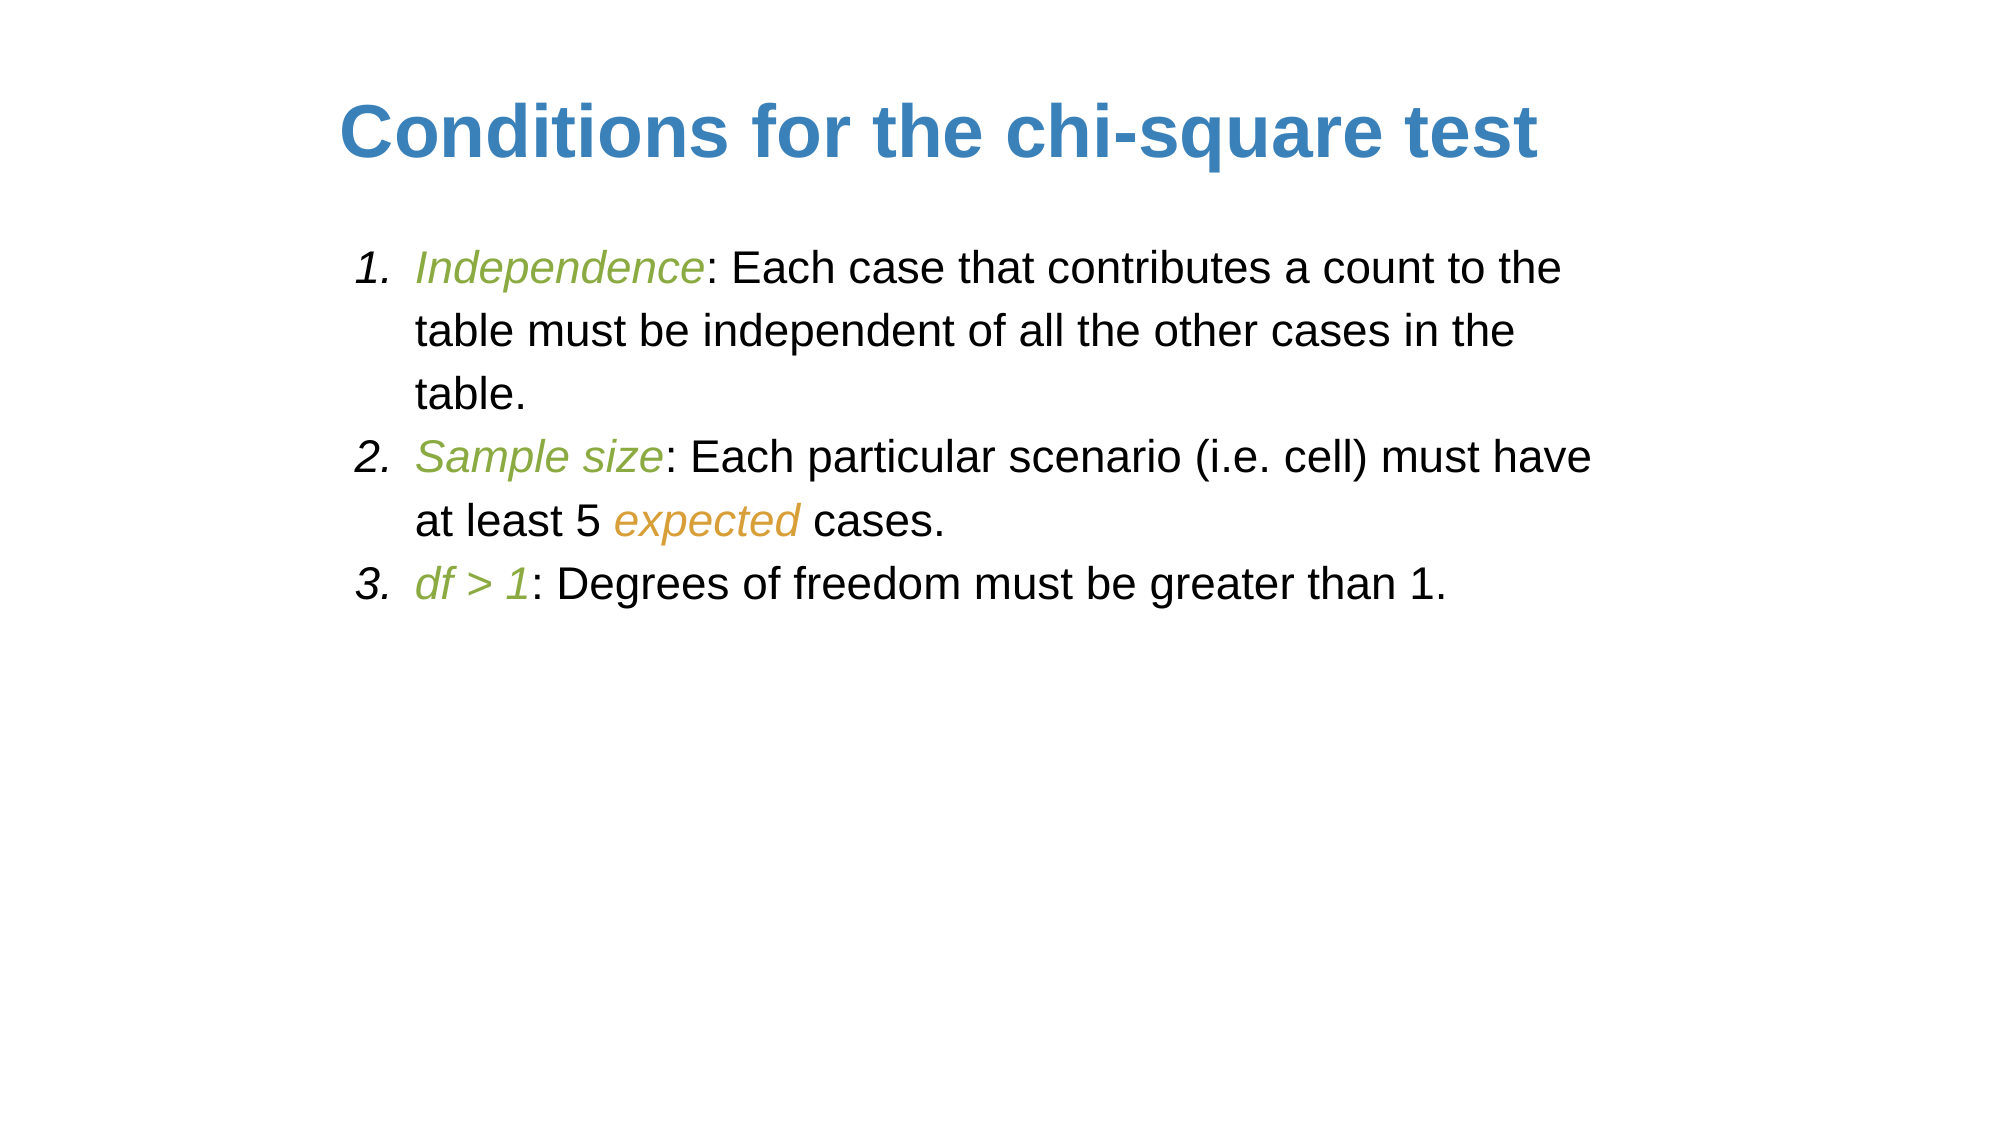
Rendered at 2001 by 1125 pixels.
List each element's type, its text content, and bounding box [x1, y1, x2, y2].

title Conditions for the chi-square test [324, 0, 1675, 188]
list Independence: Each case that contributes a count to the table must be independent of all the other cases in the table. Sample size: Each particular scenario (i.e. cell) must have at least 5 expected cases. df > 1: Degrees of freedom must be greater than 1. [325, 214, 1609, 987]
